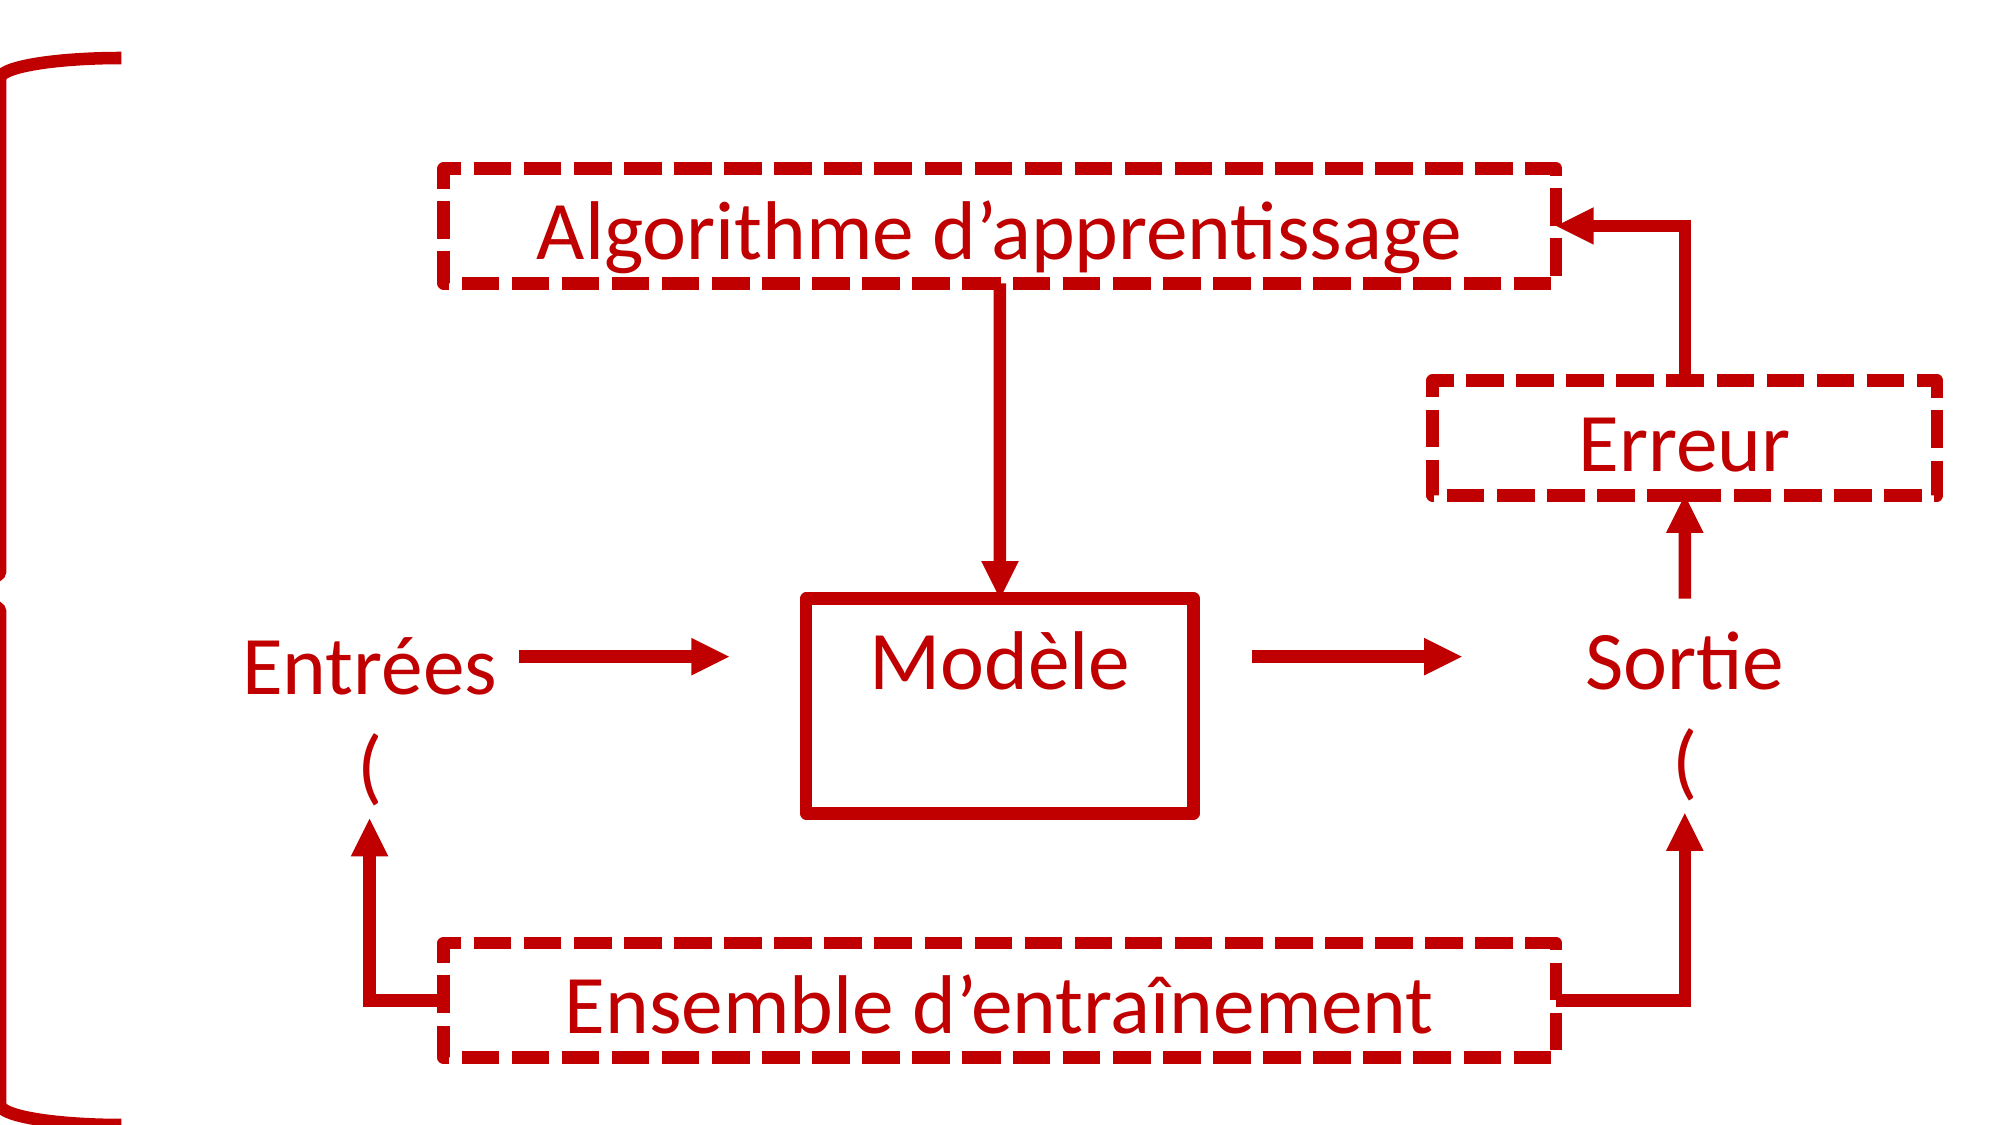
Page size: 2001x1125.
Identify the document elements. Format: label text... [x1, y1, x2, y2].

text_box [1543, 239, 1698, 368]
text_box Erreur [1432, 380, 1938, 496]
text_box [0, 57, 122, 1125]
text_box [1556, 819, 1685, 1002]
text_box Ensemble d’entraînement [443, 943, 1557, 1058]
text_box Algorithme d’apprentissage [443, 168, 1557, 284]
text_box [369, 825, 444, 1002]
